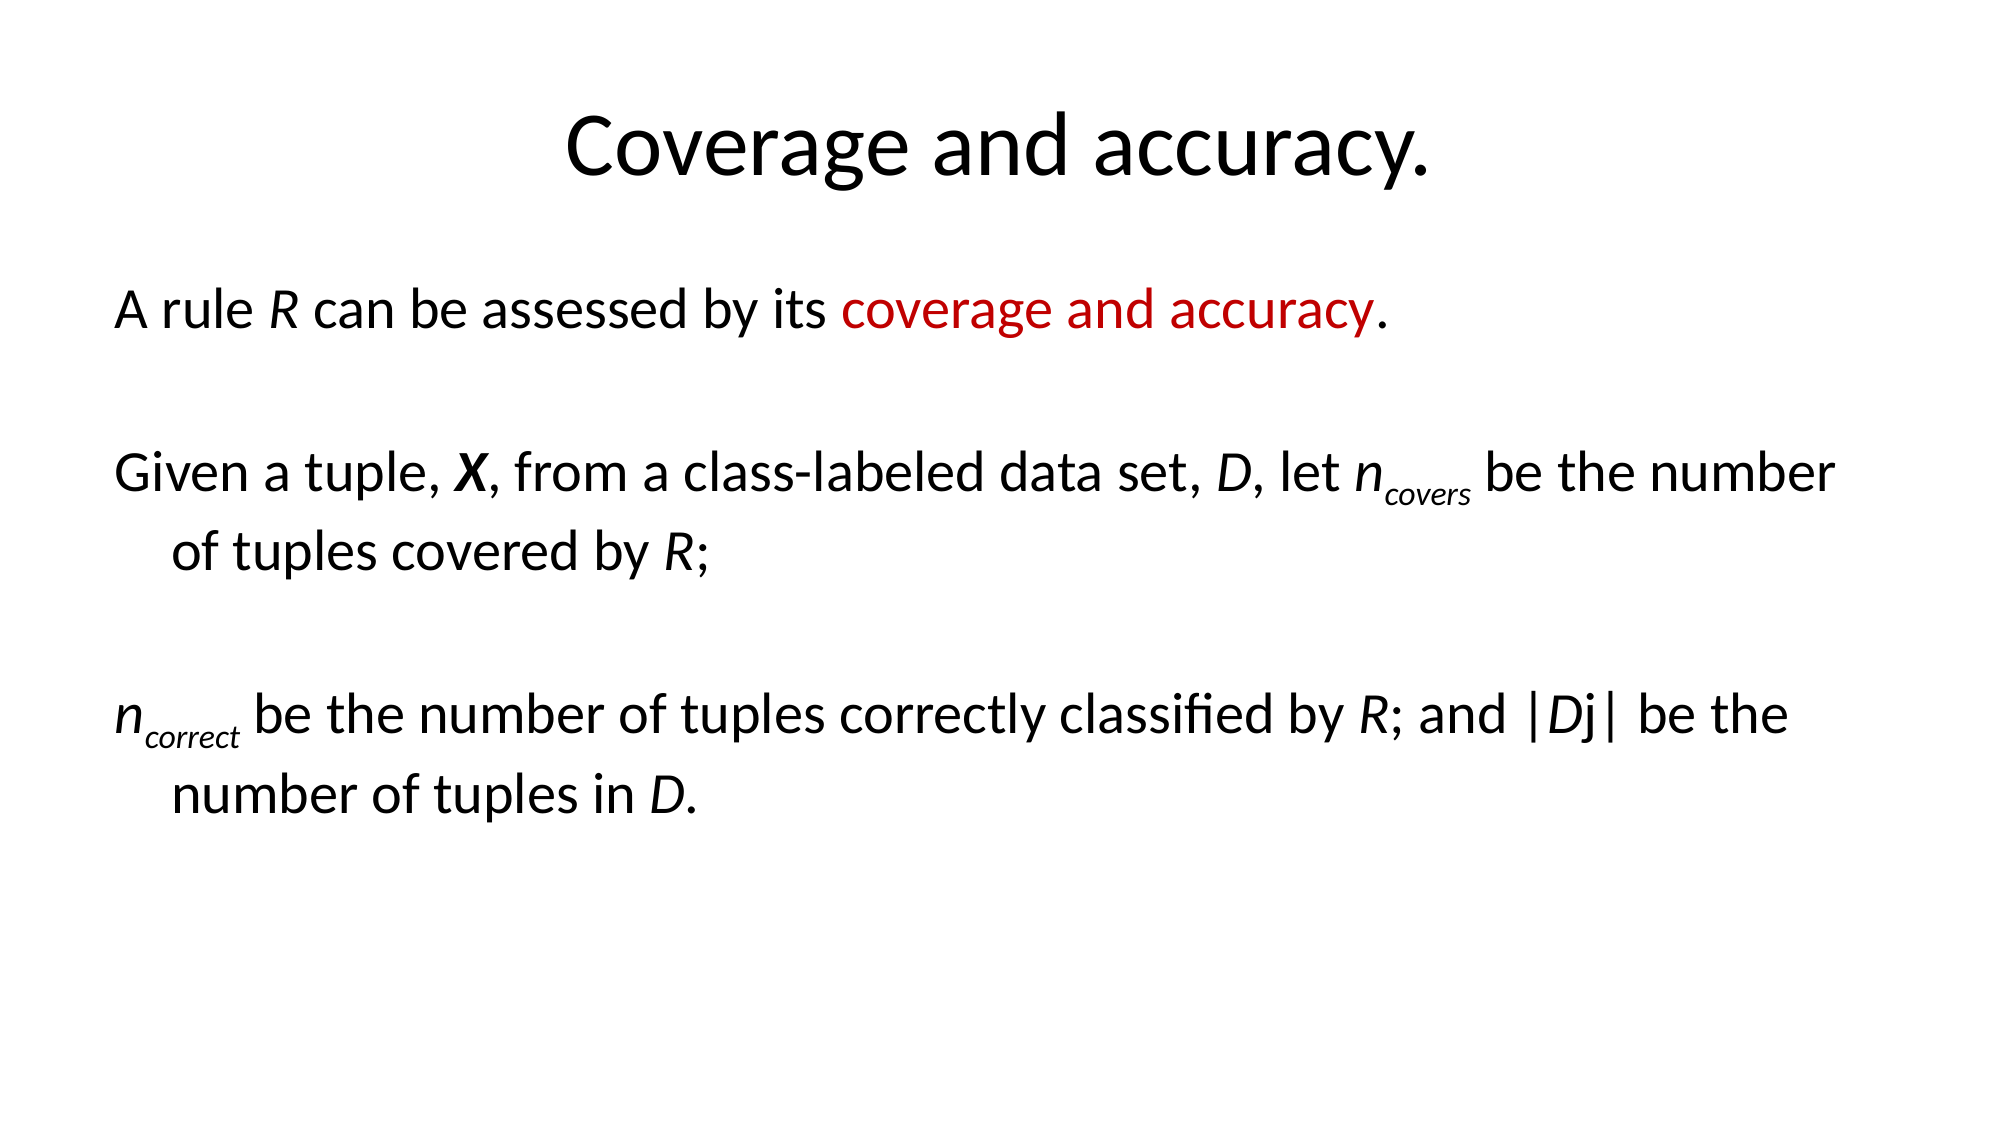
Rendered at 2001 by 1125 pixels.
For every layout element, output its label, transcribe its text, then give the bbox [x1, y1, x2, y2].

list A rule R can be assessed by its coverage and accuracy. Given a tuple, X, from a class-labeled data set, D, let ncovers be the number of tuples covered by R; ncorrect be the number of tuples correctly classified by R; and |Dj| be the number of tuples in D. [99, 262, 1900, 1005]
title Coverage and accuracy. [99, 45, 1900, 233]
